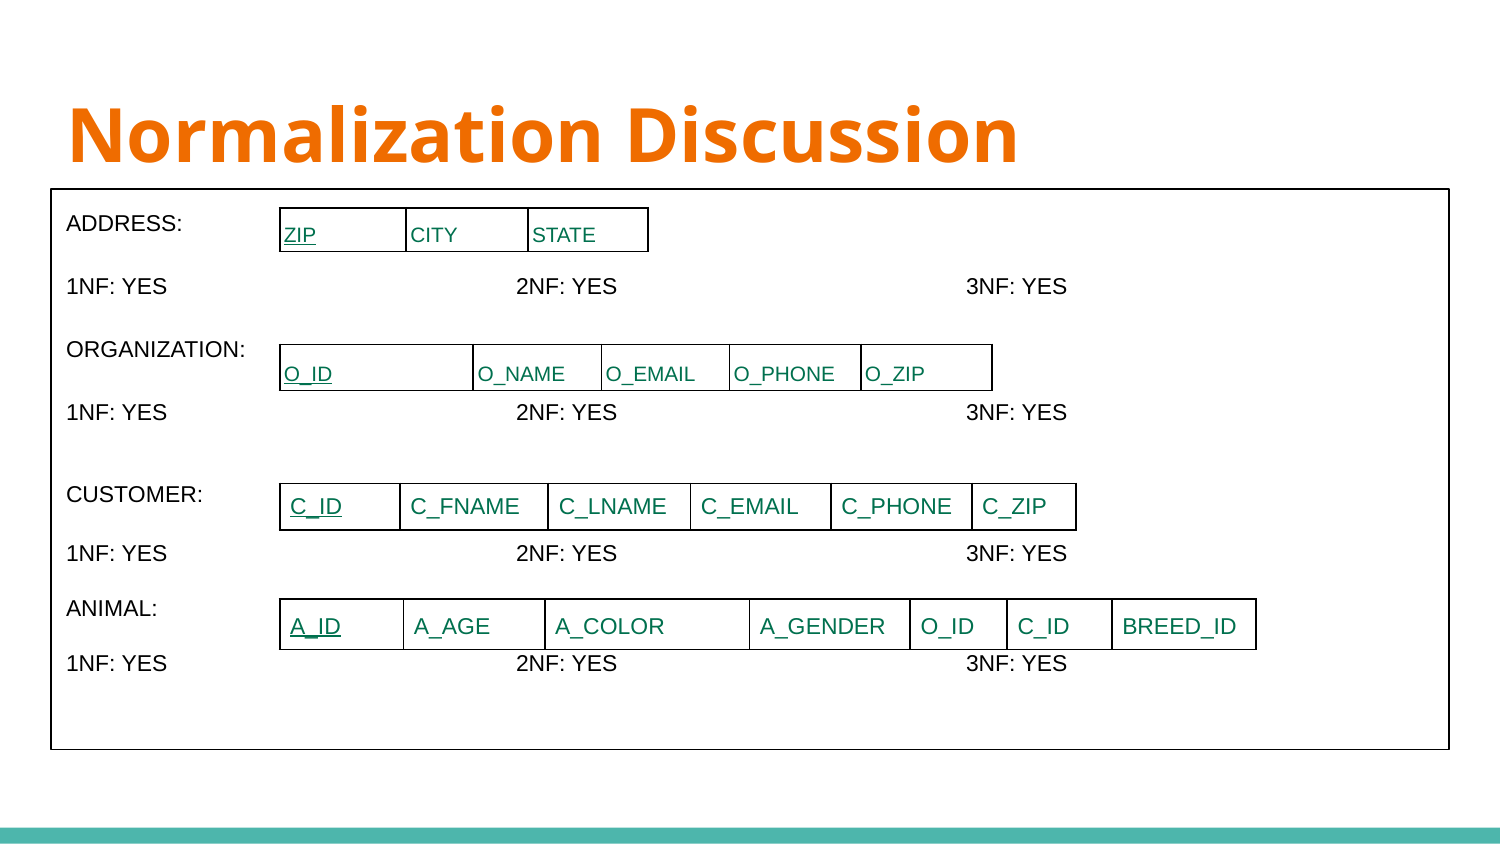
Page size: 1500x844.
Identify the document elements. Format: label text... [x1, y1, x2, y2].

table_header STATE [529, 209, 647, 251]
list ADDRESS: 1NF: YES 2NF: YES 3NF: YES ORGANIZATION: 1NF: YES 2NF: YES 3NF: YES CUSTOMER: 1NF: YES 2NF: YES 3NF: YES ANIMAL: 1NF: YES 2NF: YES 3NF: YES [51, 189, 1449, 750]
table_header C_LNAME [549, 484, 690, 529]
table_header C_EMAIL [691, 484, 830, 529]
table_header C_FNAME [401, 484, 547, 529]
table_header BREED_ID [1113, 600, 1255, 649]
table_header O_ID [281, 345, 472, 390]
table_header ZIP [281, 209, 405, 251]
table_header C_ID [281, 484, 399, 529]
table_header O_ZIP [862, 345, 991, 390]
table_header A_COLOR [546, 600, 749, 649]
table_header C_ID [1008, 600, 1111, 649]
table_header A_ID [281, 600, 403, 649]
table_header C_ZIP [973, 484, 1075, 529]
table_header C_PHONE [832, 484, 971, 529]
table_header CITY [407, 209, 527, 251]
table_header O_PHONE [730, 345, 860, 390]
table_header O_NAME [474, 345, 601, 390]
table_header A_AGE [404, 600, 544, 649]
table_header O_EMAIL [602, 345, 729, 390]
table_header O_ID [911, 600, 1006, 649]
title Normalization Discussion [51, 72, 1449, 189]
table_header A_GENDER [750, 600, 909, 649]
